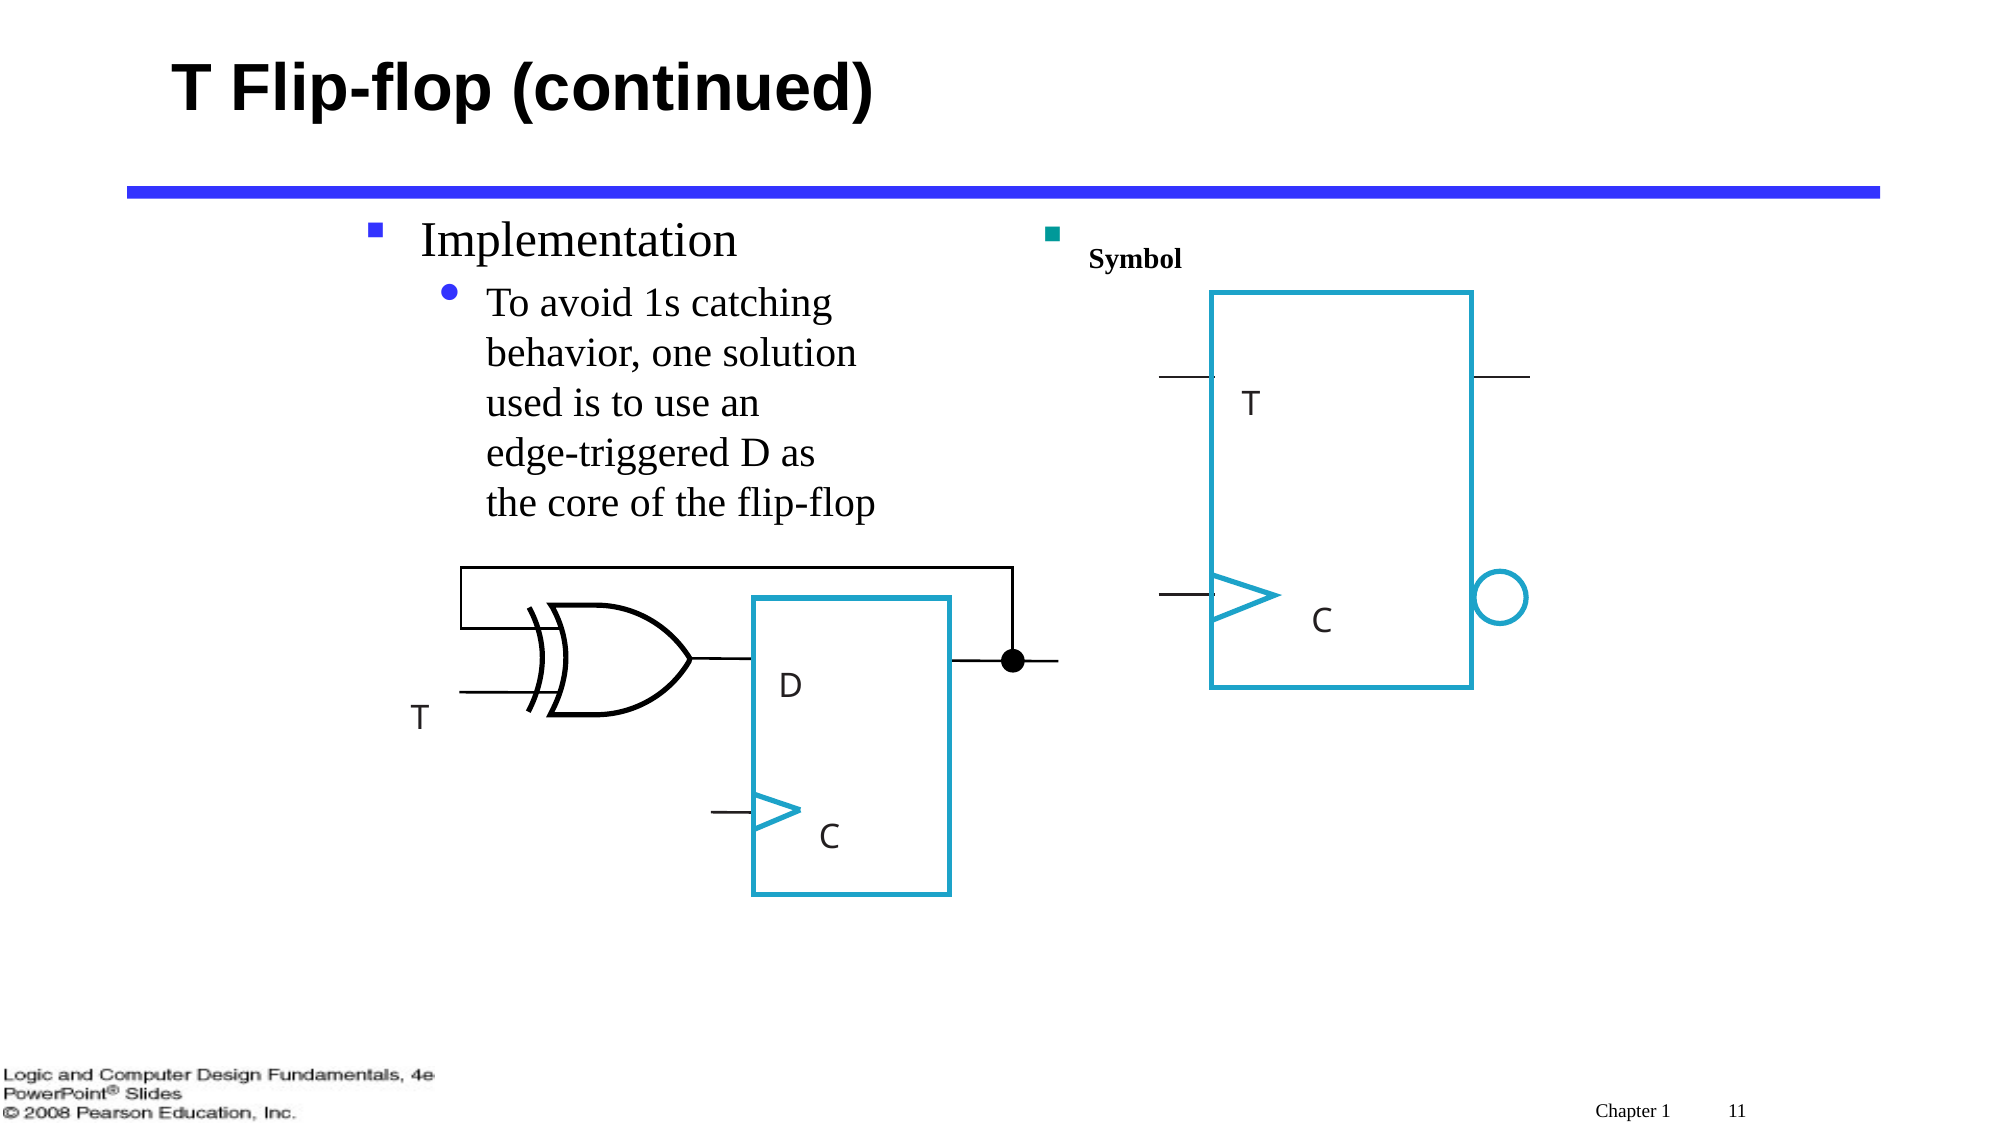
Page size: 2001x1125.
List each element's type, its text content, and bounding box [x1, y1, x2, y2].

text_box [1158, 292, 1531, 688]
picture [3, 1066, 435, 1123]
title T Flip-flop (continued) [156, 0, 1857, 168]
list Implementation To avoid 1s catching behavior, one solution used is to use an edge-triggered D as the core of the flip-flop [349, 198, 918, 547]
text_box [402, 567, 1059, 895]
text_box Symbol [1026, 198, 1596, 303]
slide_number Chapter 1 11 [1580, 1068, 2000, 1125]
